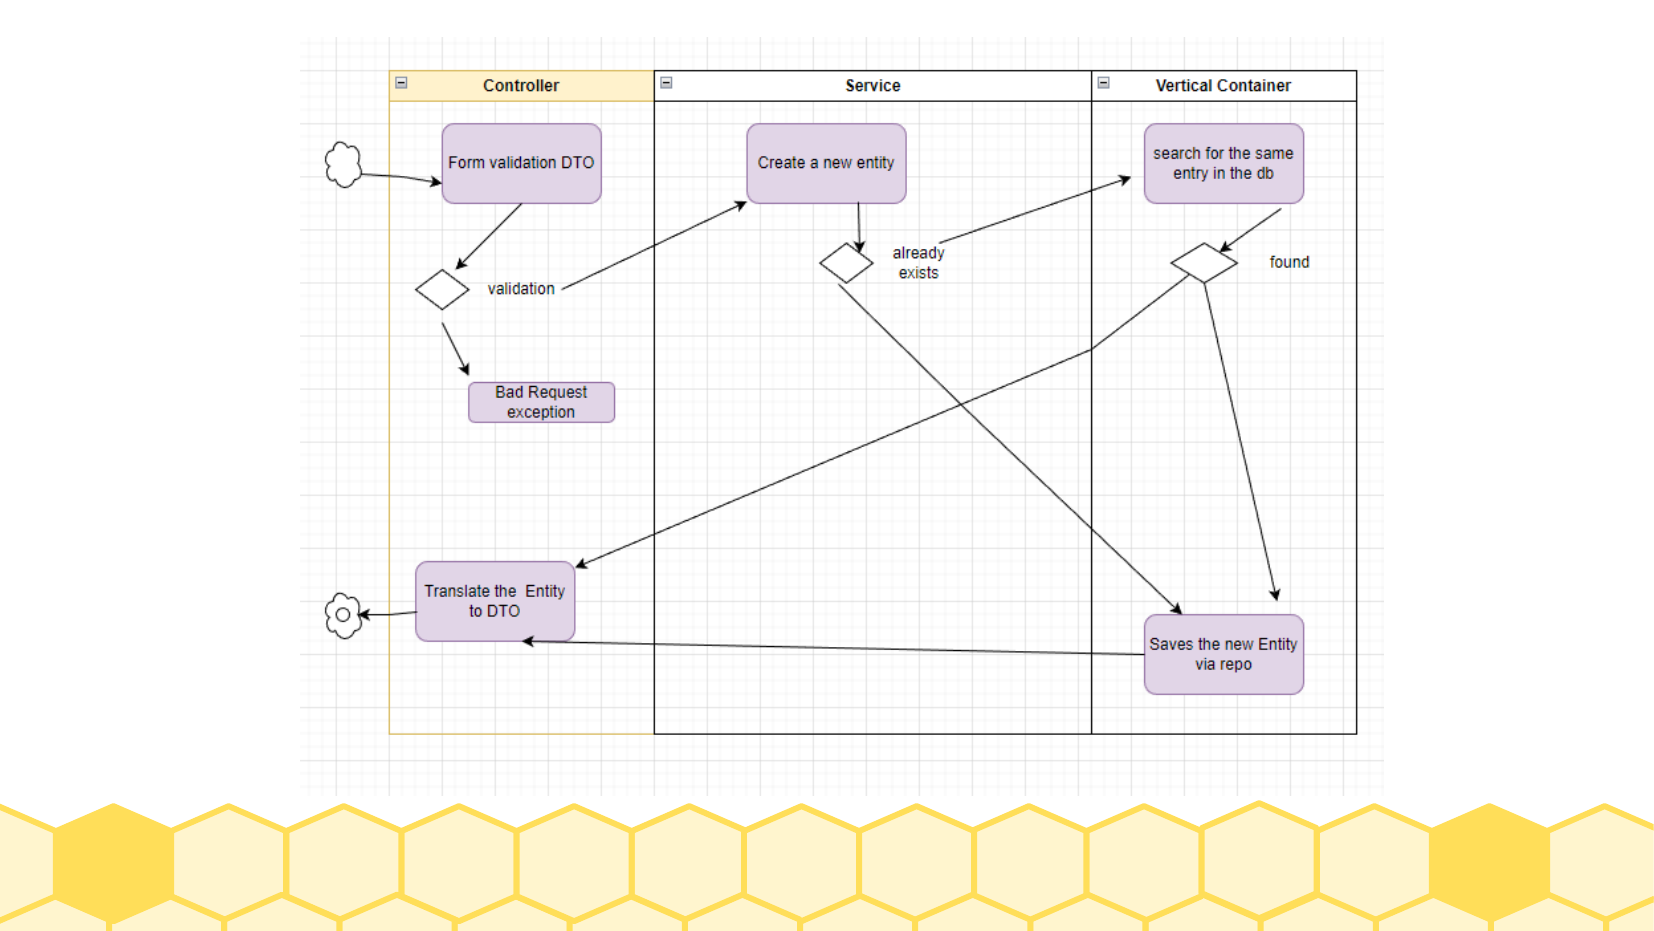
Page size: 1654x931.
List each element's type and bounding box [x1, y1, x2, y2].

picture [299, 37, 1384, 796]
